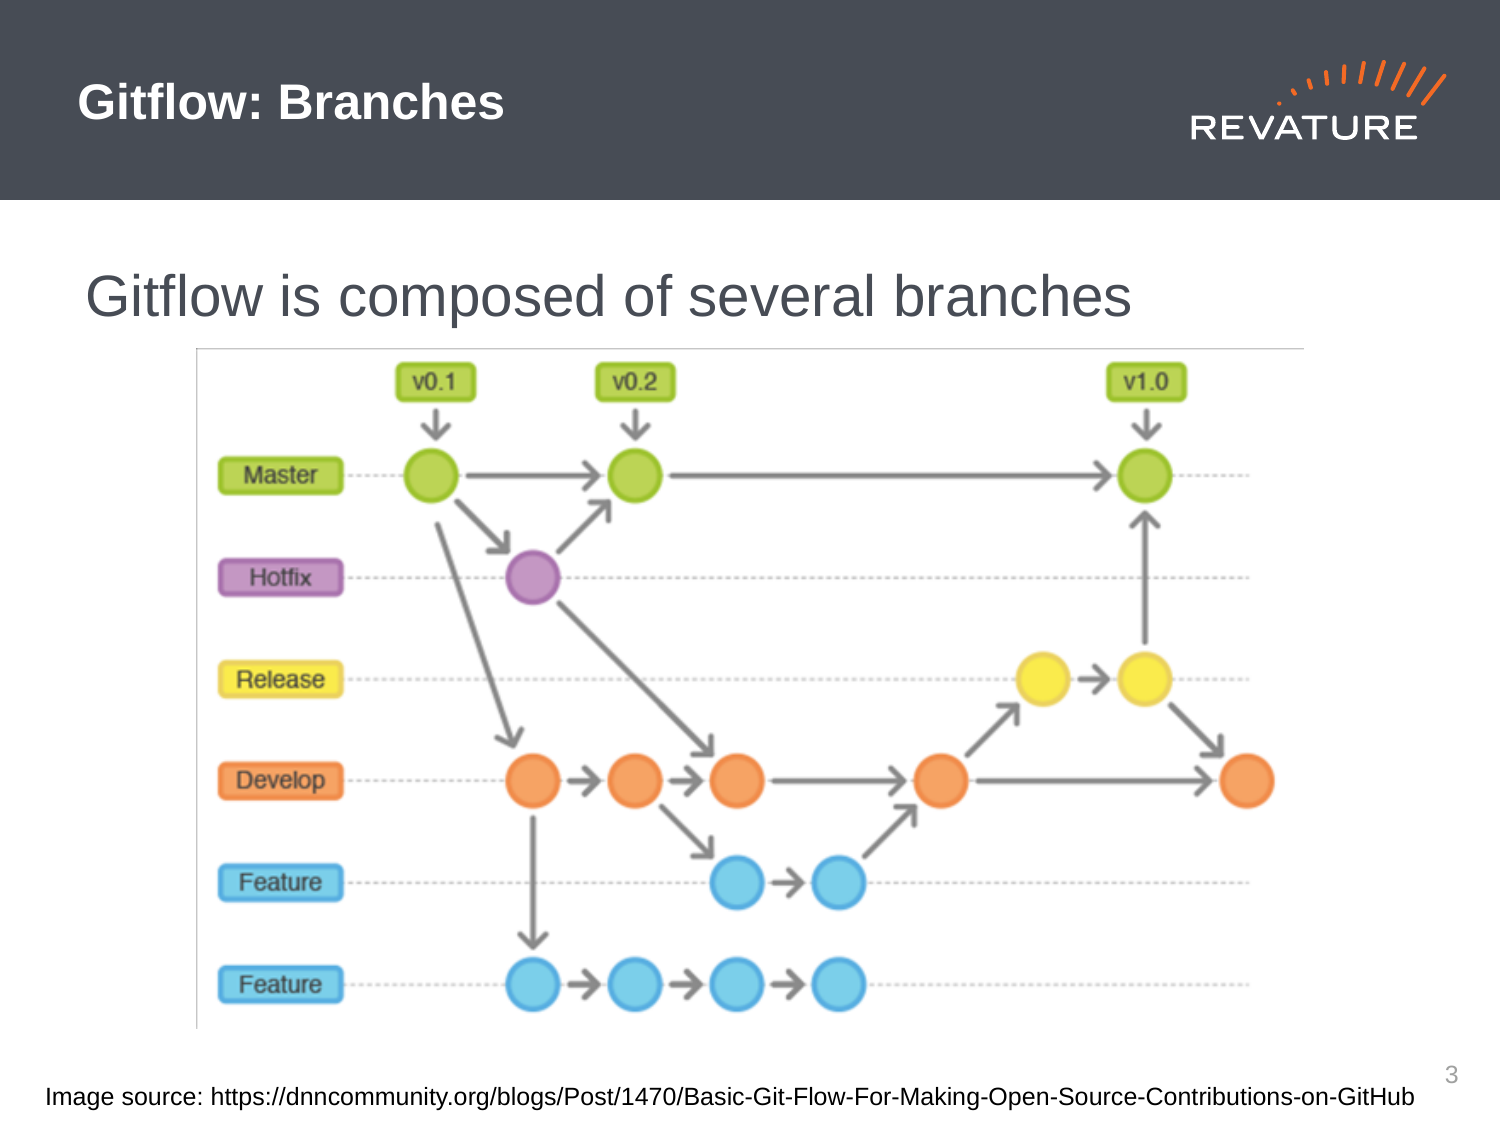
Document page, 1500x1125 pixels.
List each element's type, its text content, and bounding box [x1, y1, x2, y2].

text_box Image source: https://dnncommunity.org/blogs/Post/1470/Basic-Git-Flow-For-Making-Open-Source-Contributions-on-GitHub [30, 1073, 1434, 1119]
title Gitflow: Branches [62, 0, 1084, 200]
picture [196, 347, 1304, 1029]
slide_number 2 [1332, 1043, 1474, 1104]
list Gitflow is composed of several branches [62, 243, 1438, 986]
